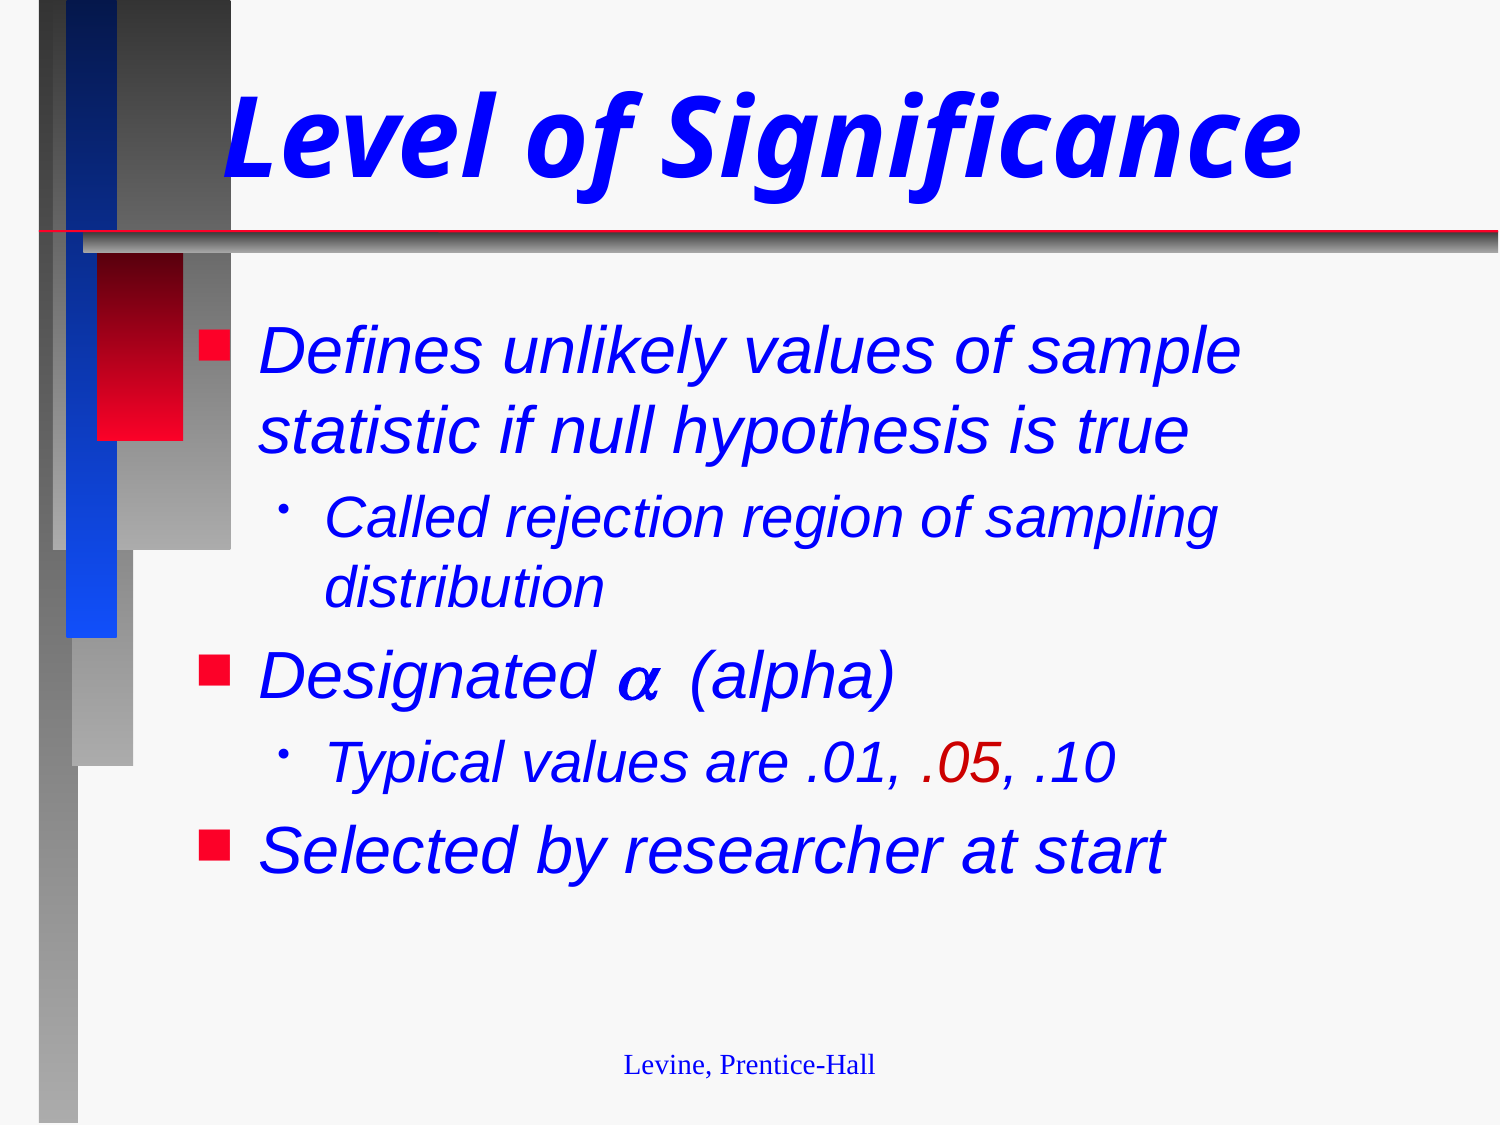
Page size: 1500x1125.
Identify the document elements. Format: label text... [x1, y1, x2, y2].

footer Levine, Prentice-Hall [512, 1024, 988, 1101]
title Level of Significance [124, 37, 1401, 229]
list Defines unlikely values of sample statistic if null hypothesis is true Called rejection region of sampling distribution Designated (alpha) Typical values are .01, .05, .10 Selected by researcher at start [187, 299, 1463, 976]
